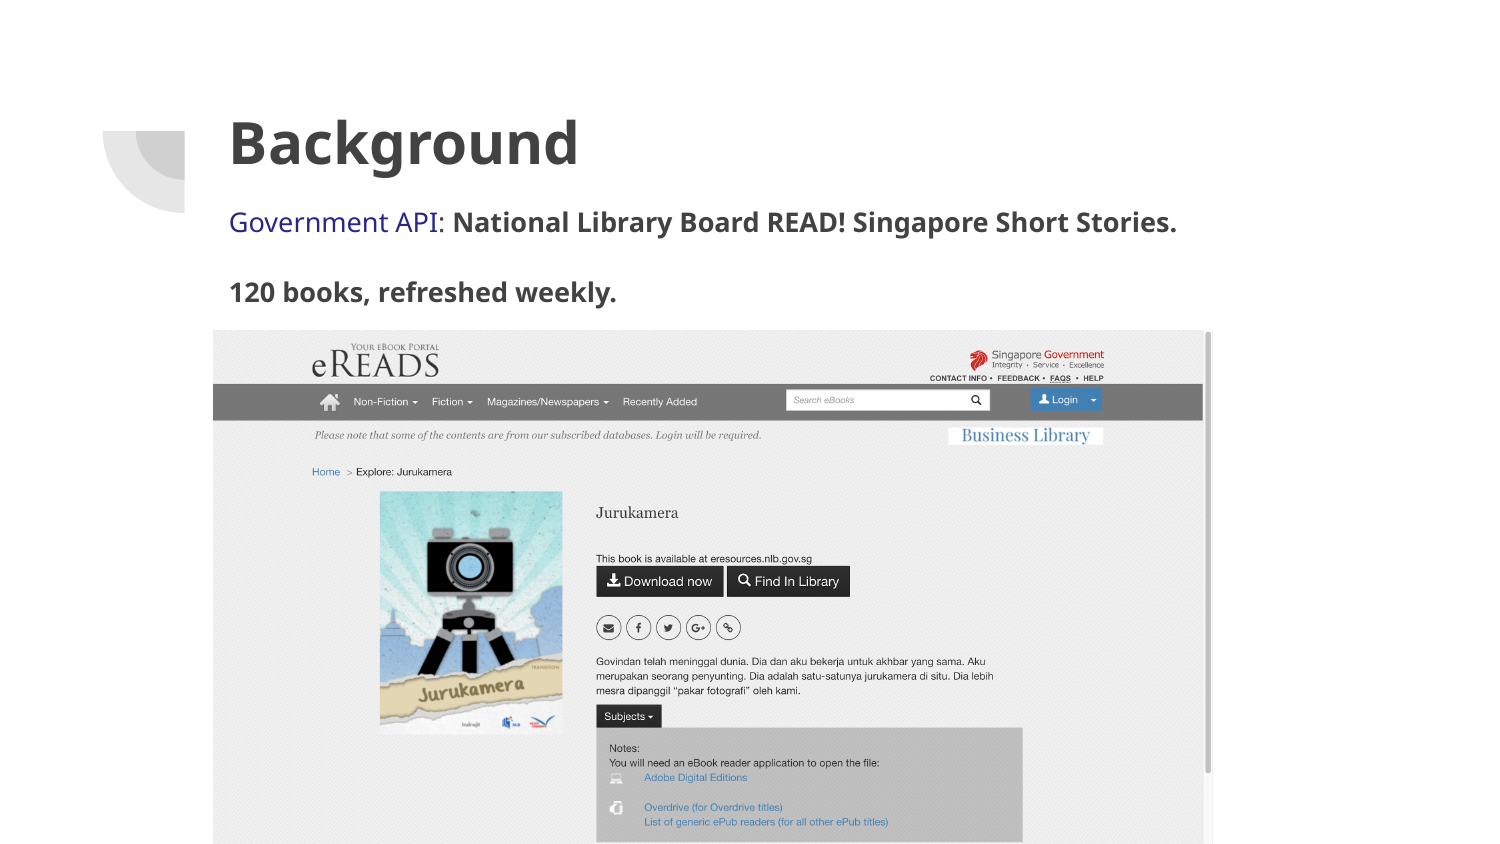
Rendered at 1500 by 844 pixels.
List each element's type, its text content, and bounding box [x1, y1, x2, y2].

list Government API: National Library Board READ! Singapore Short Stories. 120 books, refreshed weekly. [213, 185, 1368, 684]
title Background [213, 91, 1368, 185]
picture [213, 330, 1213, 844]
